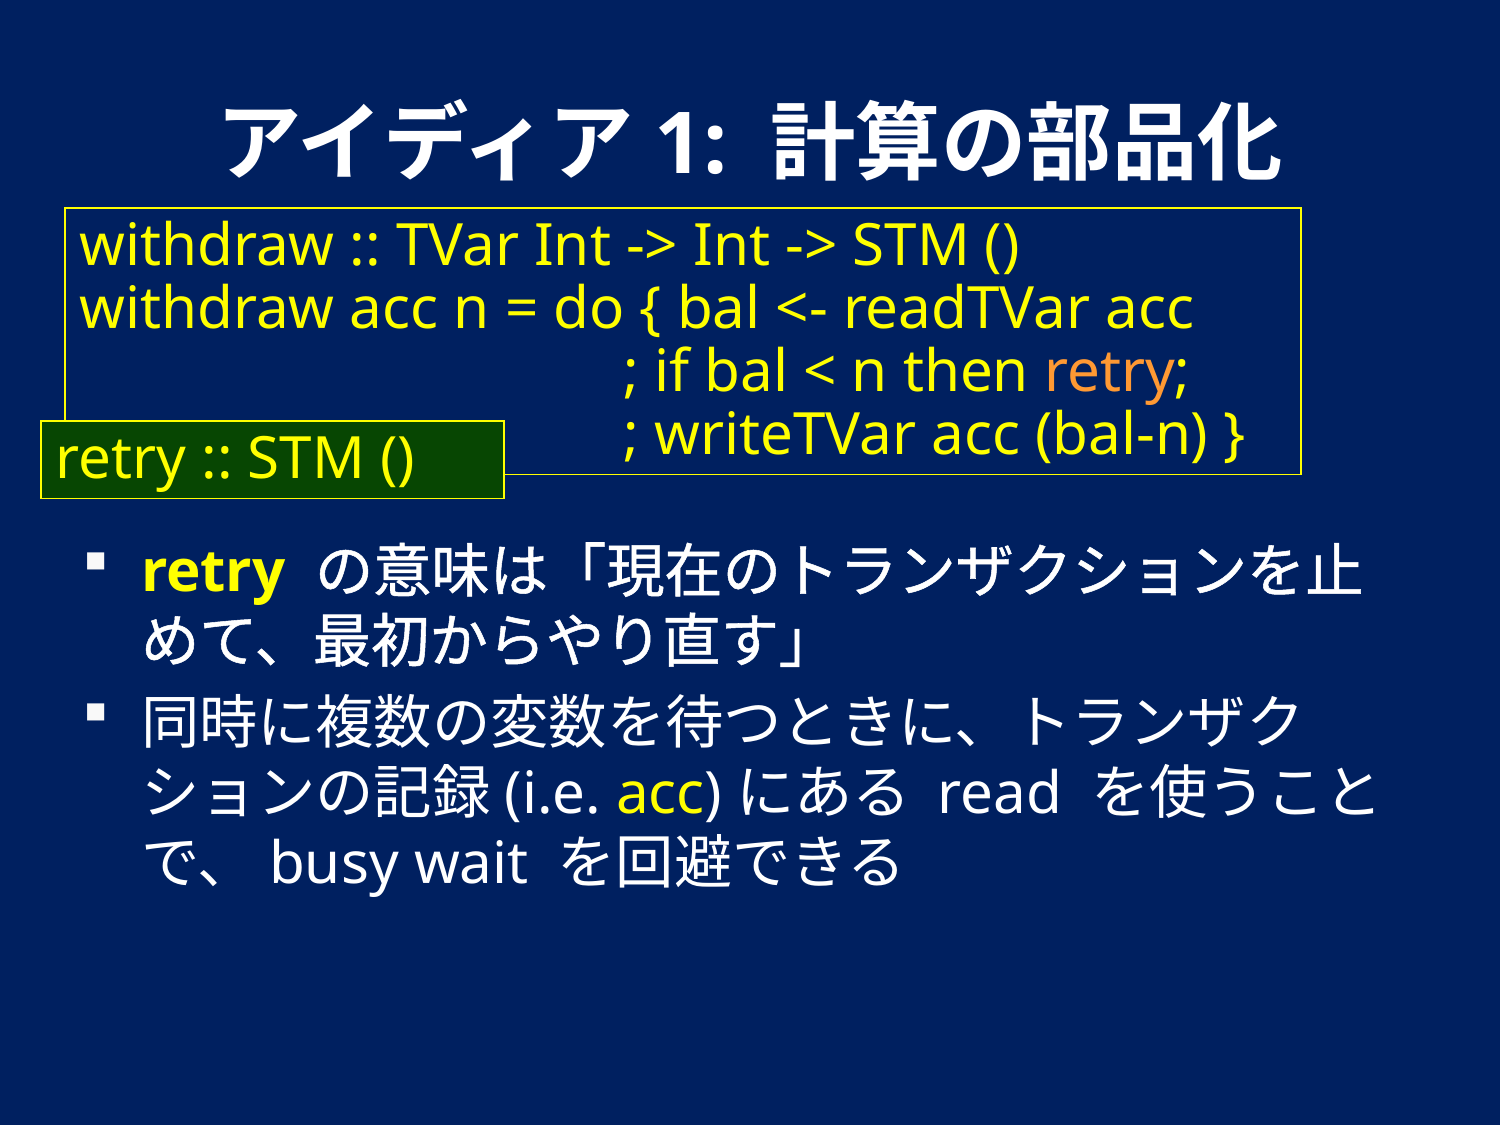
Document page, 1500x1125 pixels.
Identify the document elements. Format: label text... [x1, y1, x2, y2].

text_box withdraw :: TVar Int -> Int -> STM () withdraw acc n = do { bal <- readTVar acc ; if bal < n then retry; ; writeTVar acc (bal-n) } [64, 207, 1301, 475]
list retry の意味は「現在のトランザクションを止めて、最初からやり直す」 同時に複数の変数を待つときに、トランザクションの記録(i.e. acc)にある read を使うことで、busy wait を回避できる [67, 526, 1418, 925]
text_box retry :: STM () [41, 420, 504, 499]
title アイディア1: 計算の部品化 [75, 45, 1425, 233]
